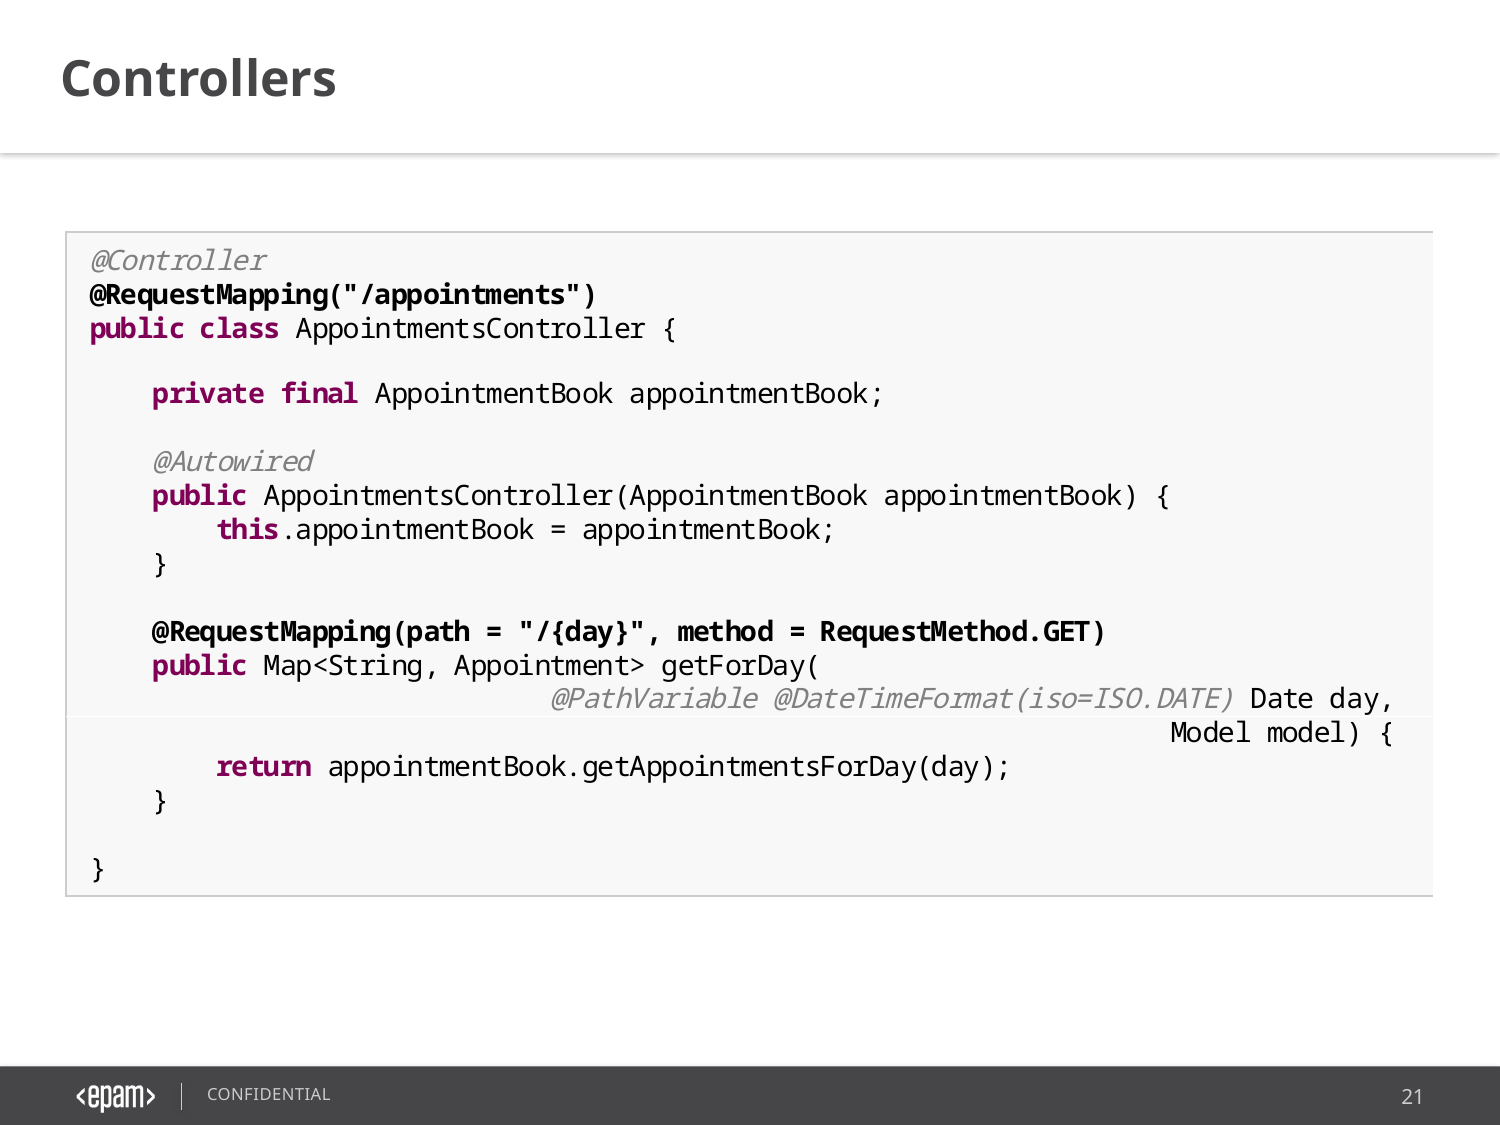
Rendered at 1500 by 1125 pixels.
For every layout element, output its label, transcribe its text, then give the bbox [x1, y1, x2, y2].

list Controllers [0, 0, 1500, 153]
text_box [63, 228, 1437, 1125]
